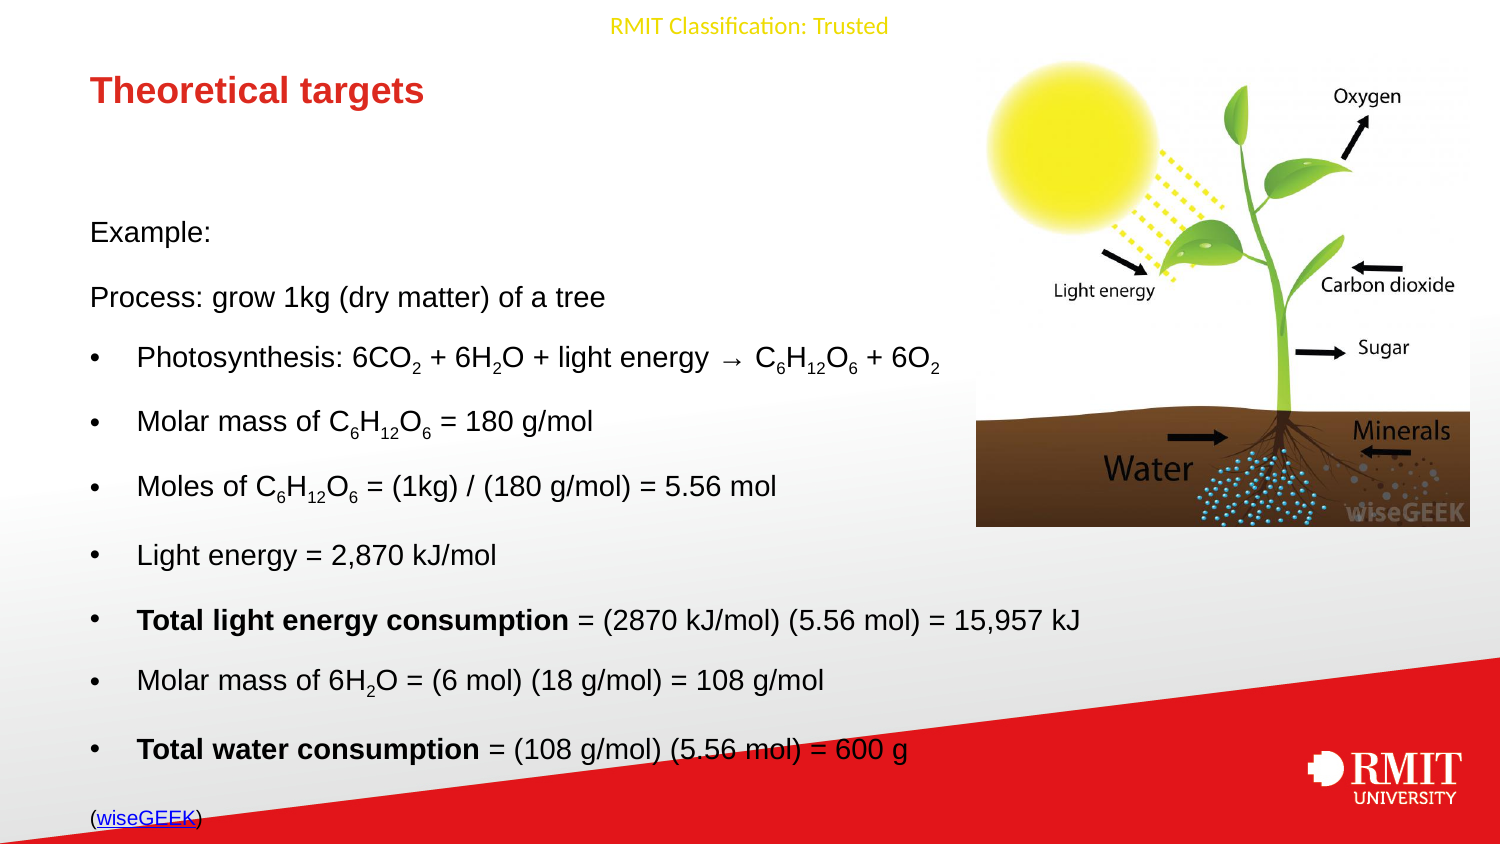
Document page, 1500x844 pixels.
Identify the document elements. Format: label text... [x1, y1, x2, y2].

title Theoretical targets [75, 54, 973, 175]
list Example: Process: grow 1kg (dry matter) of a tree Photosynthesis: 6CO2 + 6H2O + light energy → C6H12O6 + 6O2 Molar mass of C6H12O6 = 180 g/mol Moles of C6H12O6 = (1kg) / (180 g/mol) = 5.56 mol Light energy = 2,870 kJ/mol Total light energy consumption = (2870 kJ/mol) (5.56 mol) = 15,957 kJ Molar mass of 6H2O = (6 mol) (18 g/mol) = 108 g/mol Total water consumption = (108 g/mol) (5.56 mol) = 600 g (wiseGEEK) [75, 201, 1425, 693]
picture [0, 0, 1500, 844]
